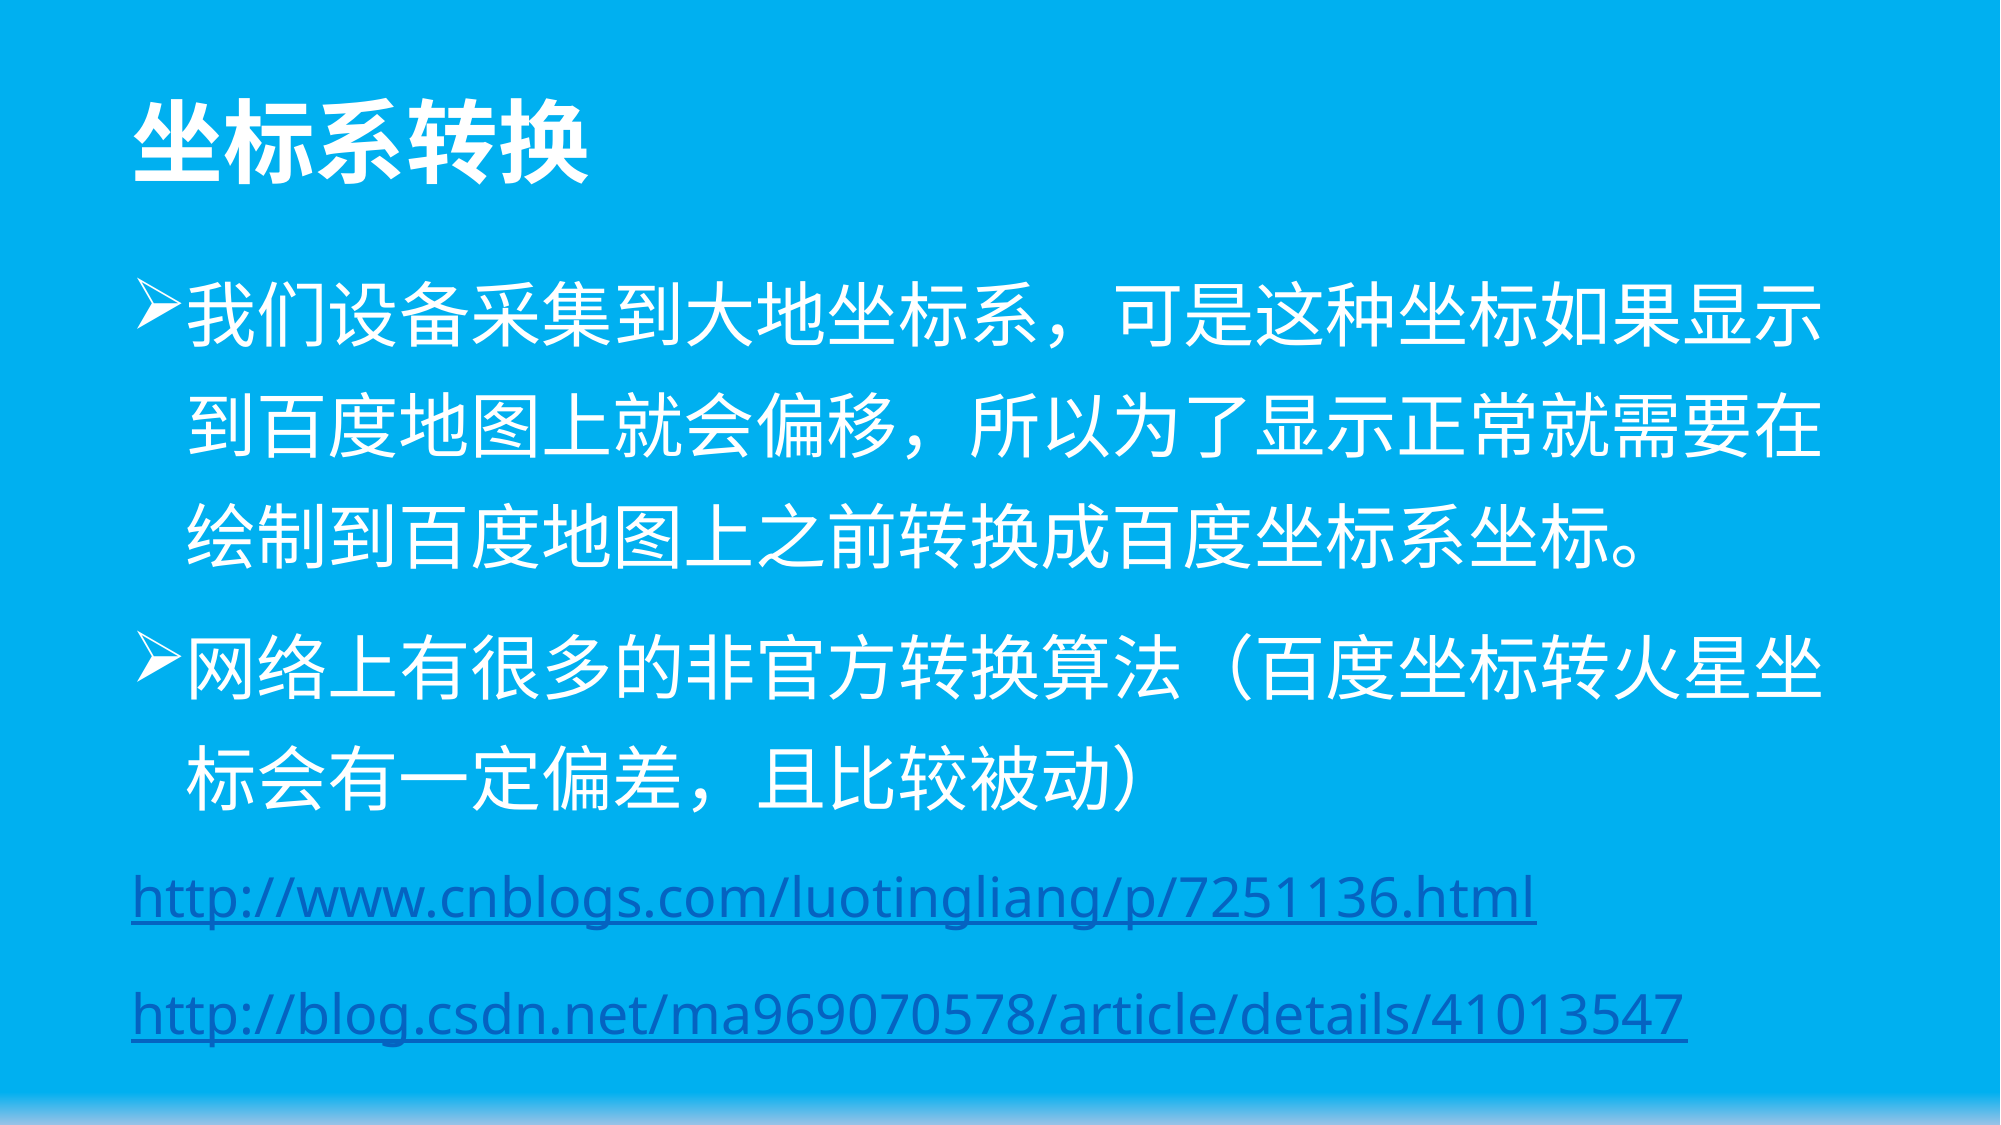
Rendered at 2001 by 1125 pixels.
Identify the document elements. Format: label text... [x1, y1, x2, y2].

subtitle 我们设备采集到大地坐标系，可是这种坐标如果显示到百度地图上就会偏移，所以为了显示正常就需要在绘制到百度地图上之前转换成百度坐标系坐标。 网络上有很多的非官方转换算法（百度坐标转火星坐标会有一定偏差，且比较被动） http://www.cnblogs.com/luotingliang/p/7251136.html http://blog.csdn.net/ma969070578/article/details/41013547 [116, 236, 1892, 1065]
title 坐标系转换 [116, 67, 1892, 205]
